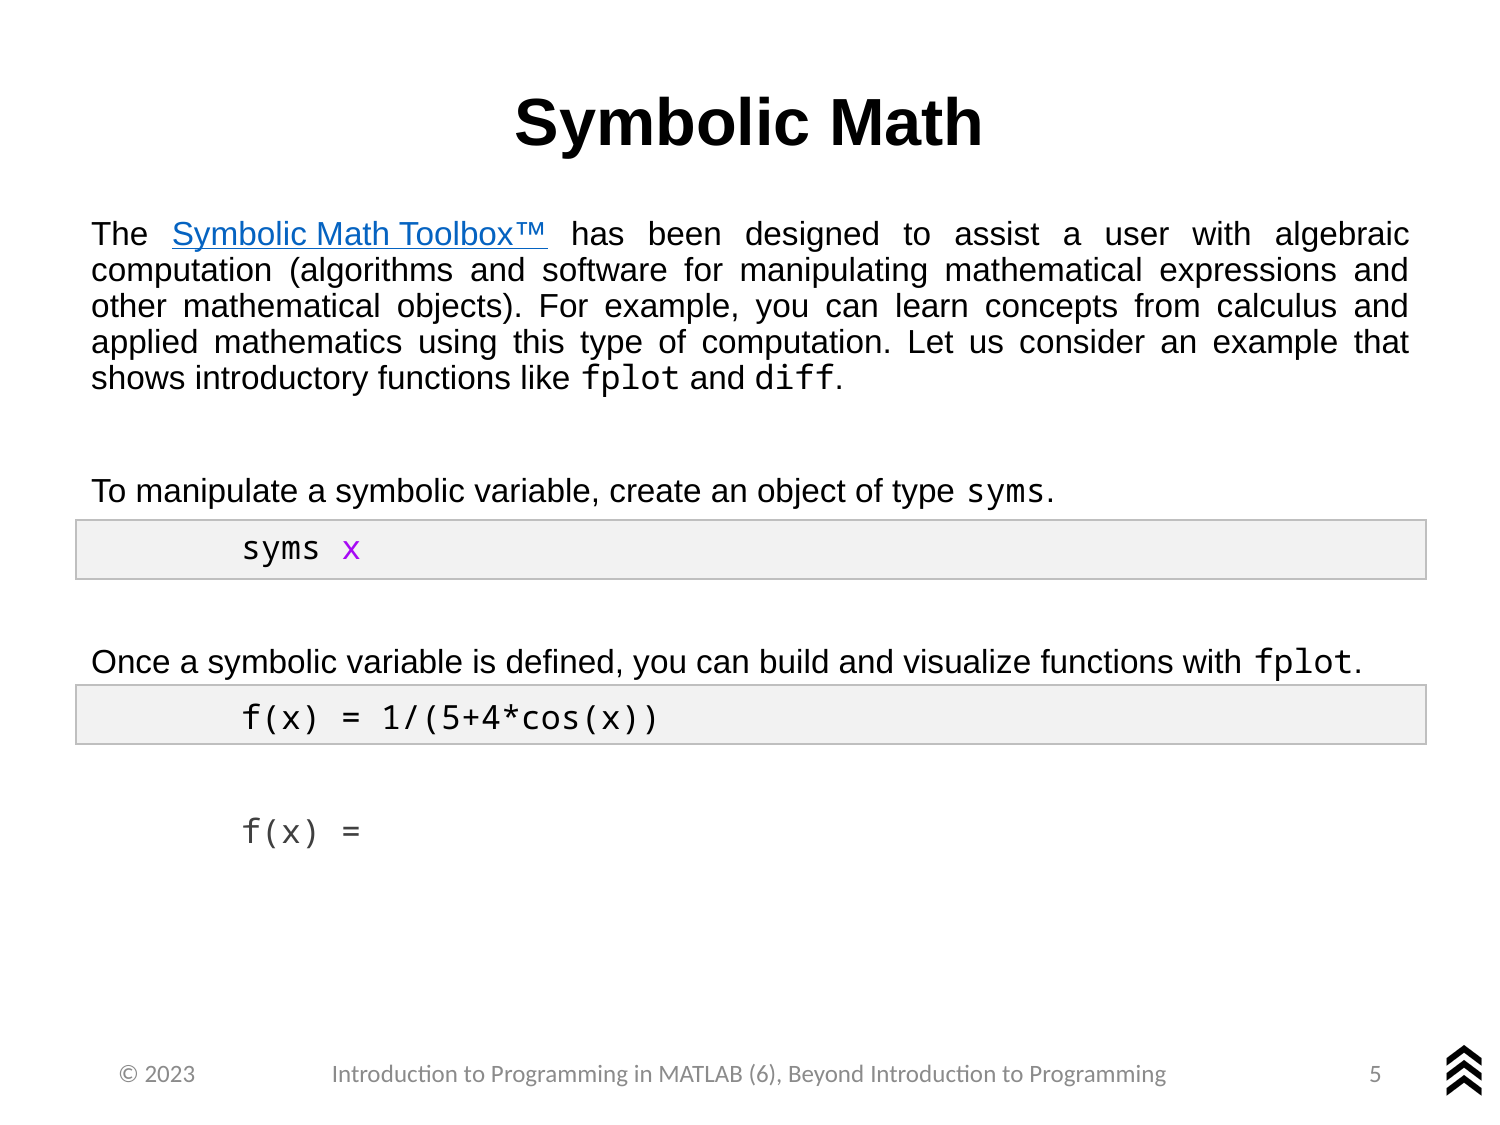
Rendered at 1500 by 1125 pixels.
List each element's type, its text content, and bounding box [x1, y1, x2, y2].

text_box [75, 519, 1427, 580]
title Symbolic Math [103, 59, 1397, 188]
text_box [75, 684, 1427, 745]
footer Introduction to Programming in MATLAB (6), Beyond Introduction to Programming [279, 1042, 1059, 1103]
slide_number 5 [1059, 1042, 1397, 1103]
picture [1434, 1040, 1494, 1100]
slide_number © 2023 [103, 1042, 279, 1103]
